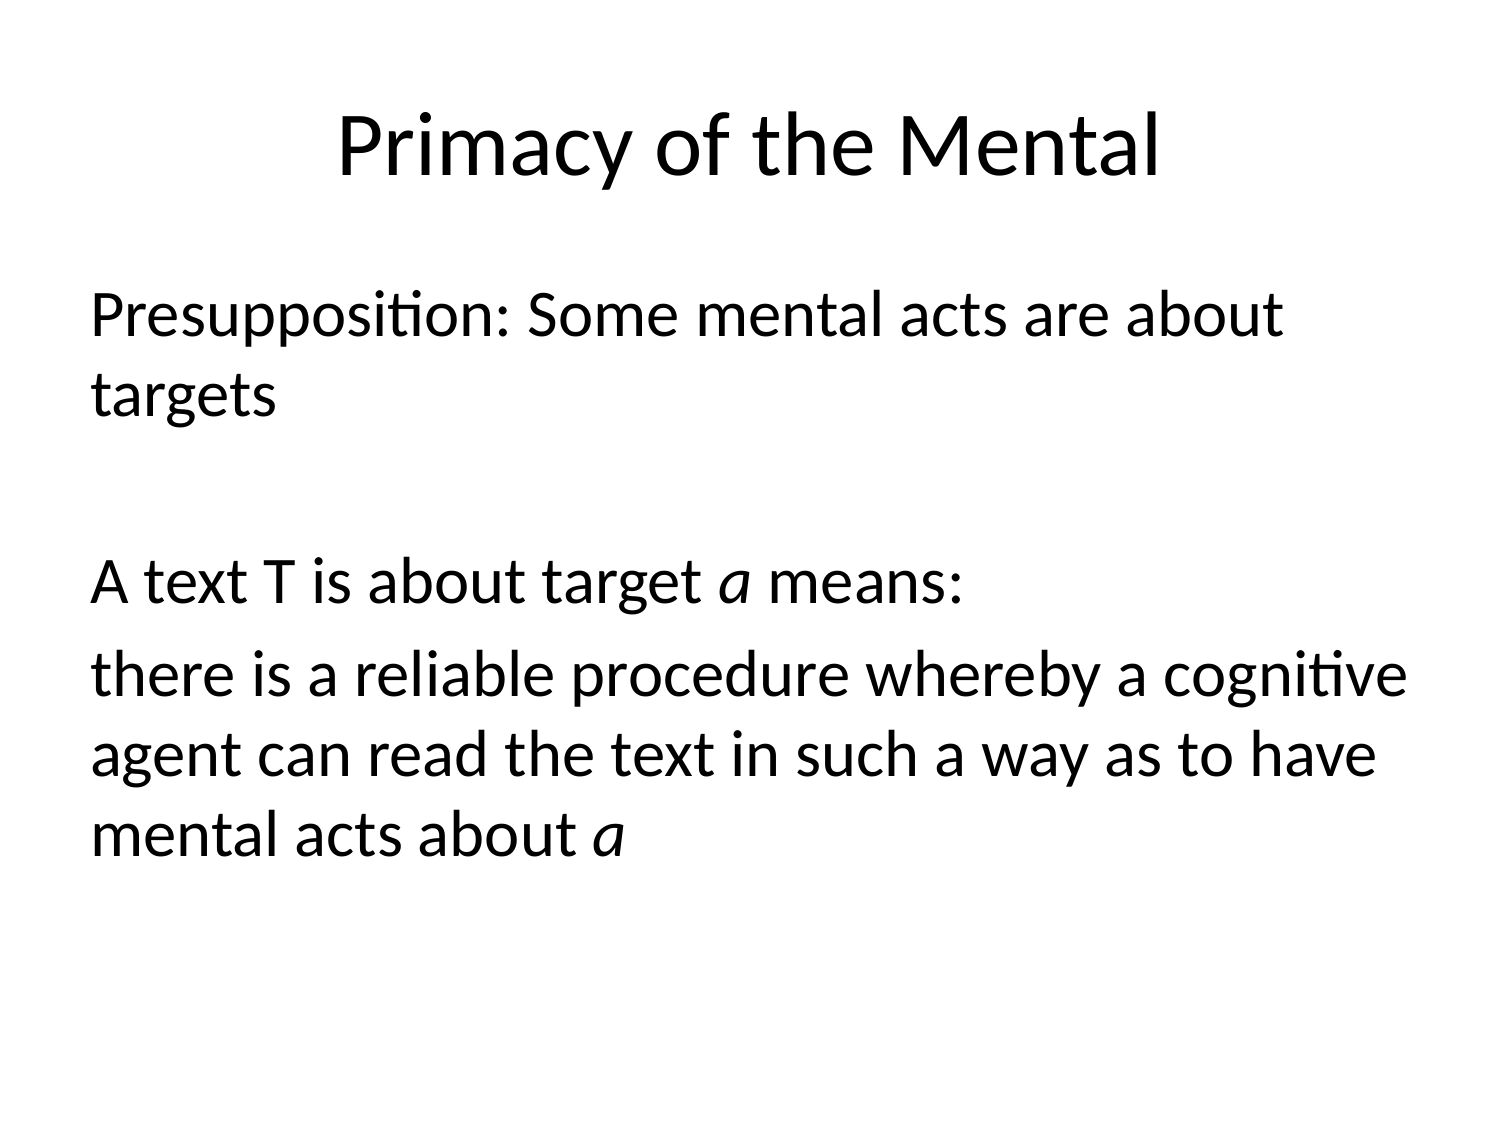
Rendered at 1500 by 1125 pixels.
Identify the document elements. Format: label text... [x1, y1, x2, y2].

list Presupposition: Some mental acts are about targets A text T is about target a means: there is a reliable procedure whereby a cognitive agent can read the text in such a way as to have mental acts about a [75, 262, 1425, 1005]
title Primacy of the Mental [75, 45, 1425, 233]
